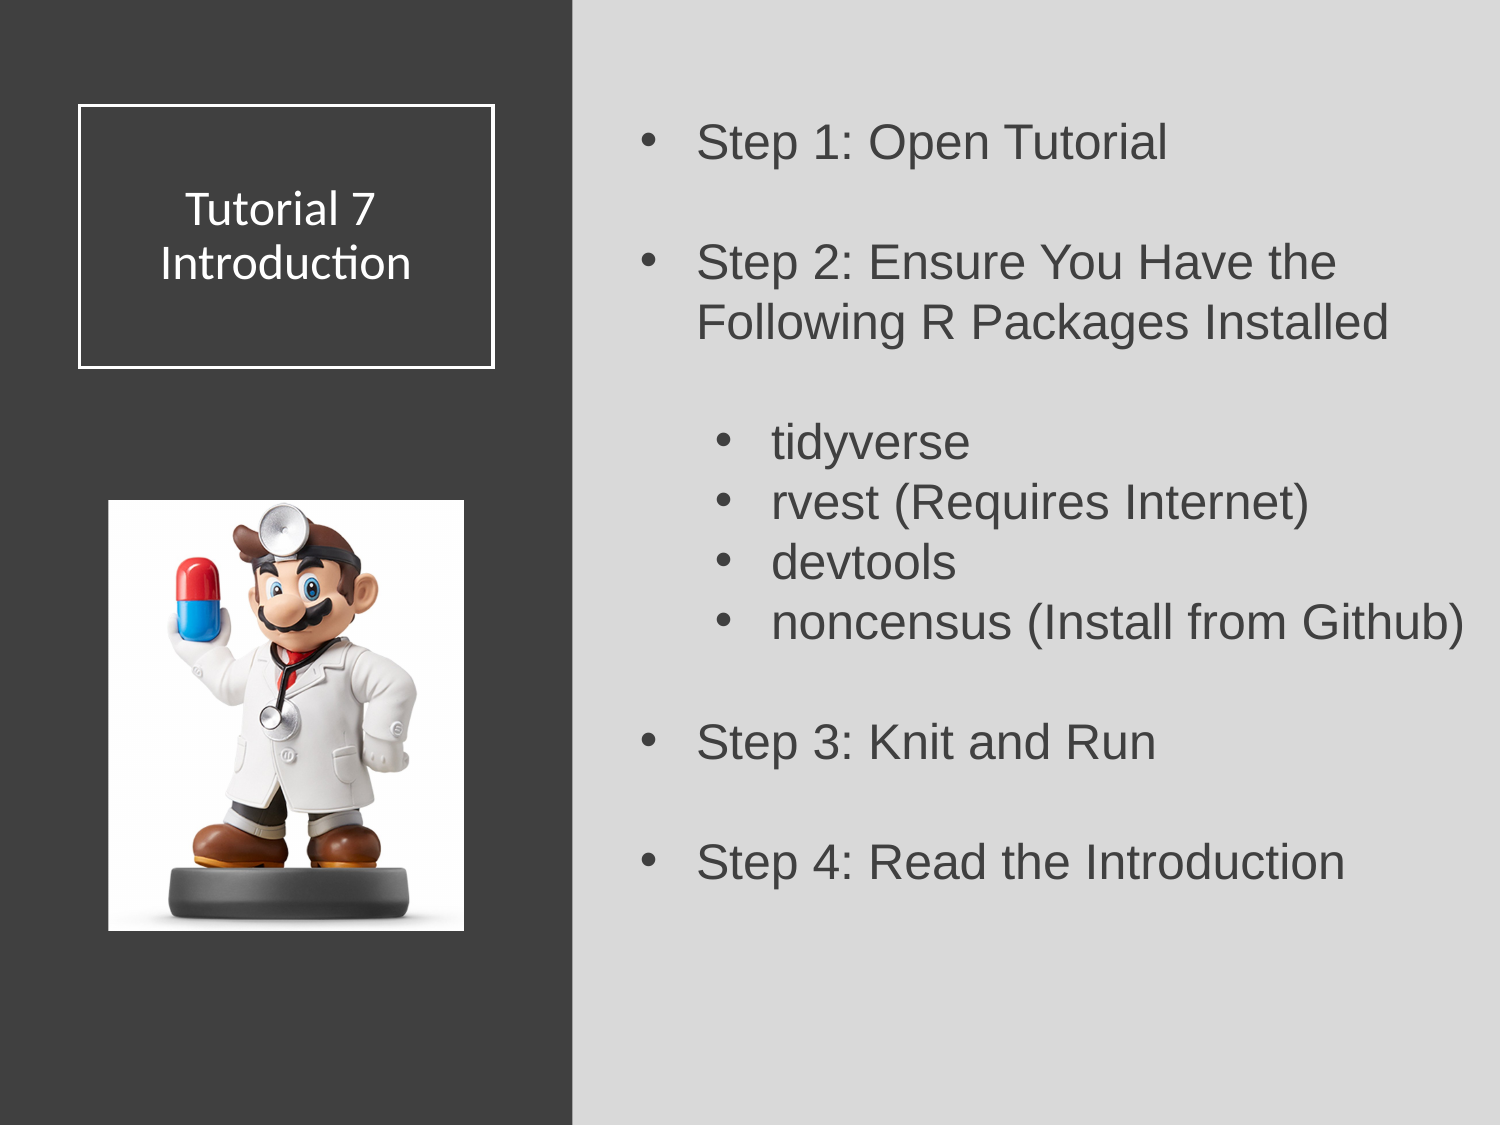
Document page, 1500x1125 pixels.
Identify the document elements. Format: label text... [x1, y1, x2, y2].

text_box Step 1: Open Tutorial Step 2: Ensure You Have the Following R Packages Installed tidyverse rvest (Requires Internet) devtools noncensus (Install from Github) Step 3: Knit and Run Step 4: Read the Introduction [624, 101, 1500, 897]
title Tutorial 7 Introduction [78, 105, 494, 368]
picture [107, 499, 465, 931]
text_box [0, 0, 573, 1125]
